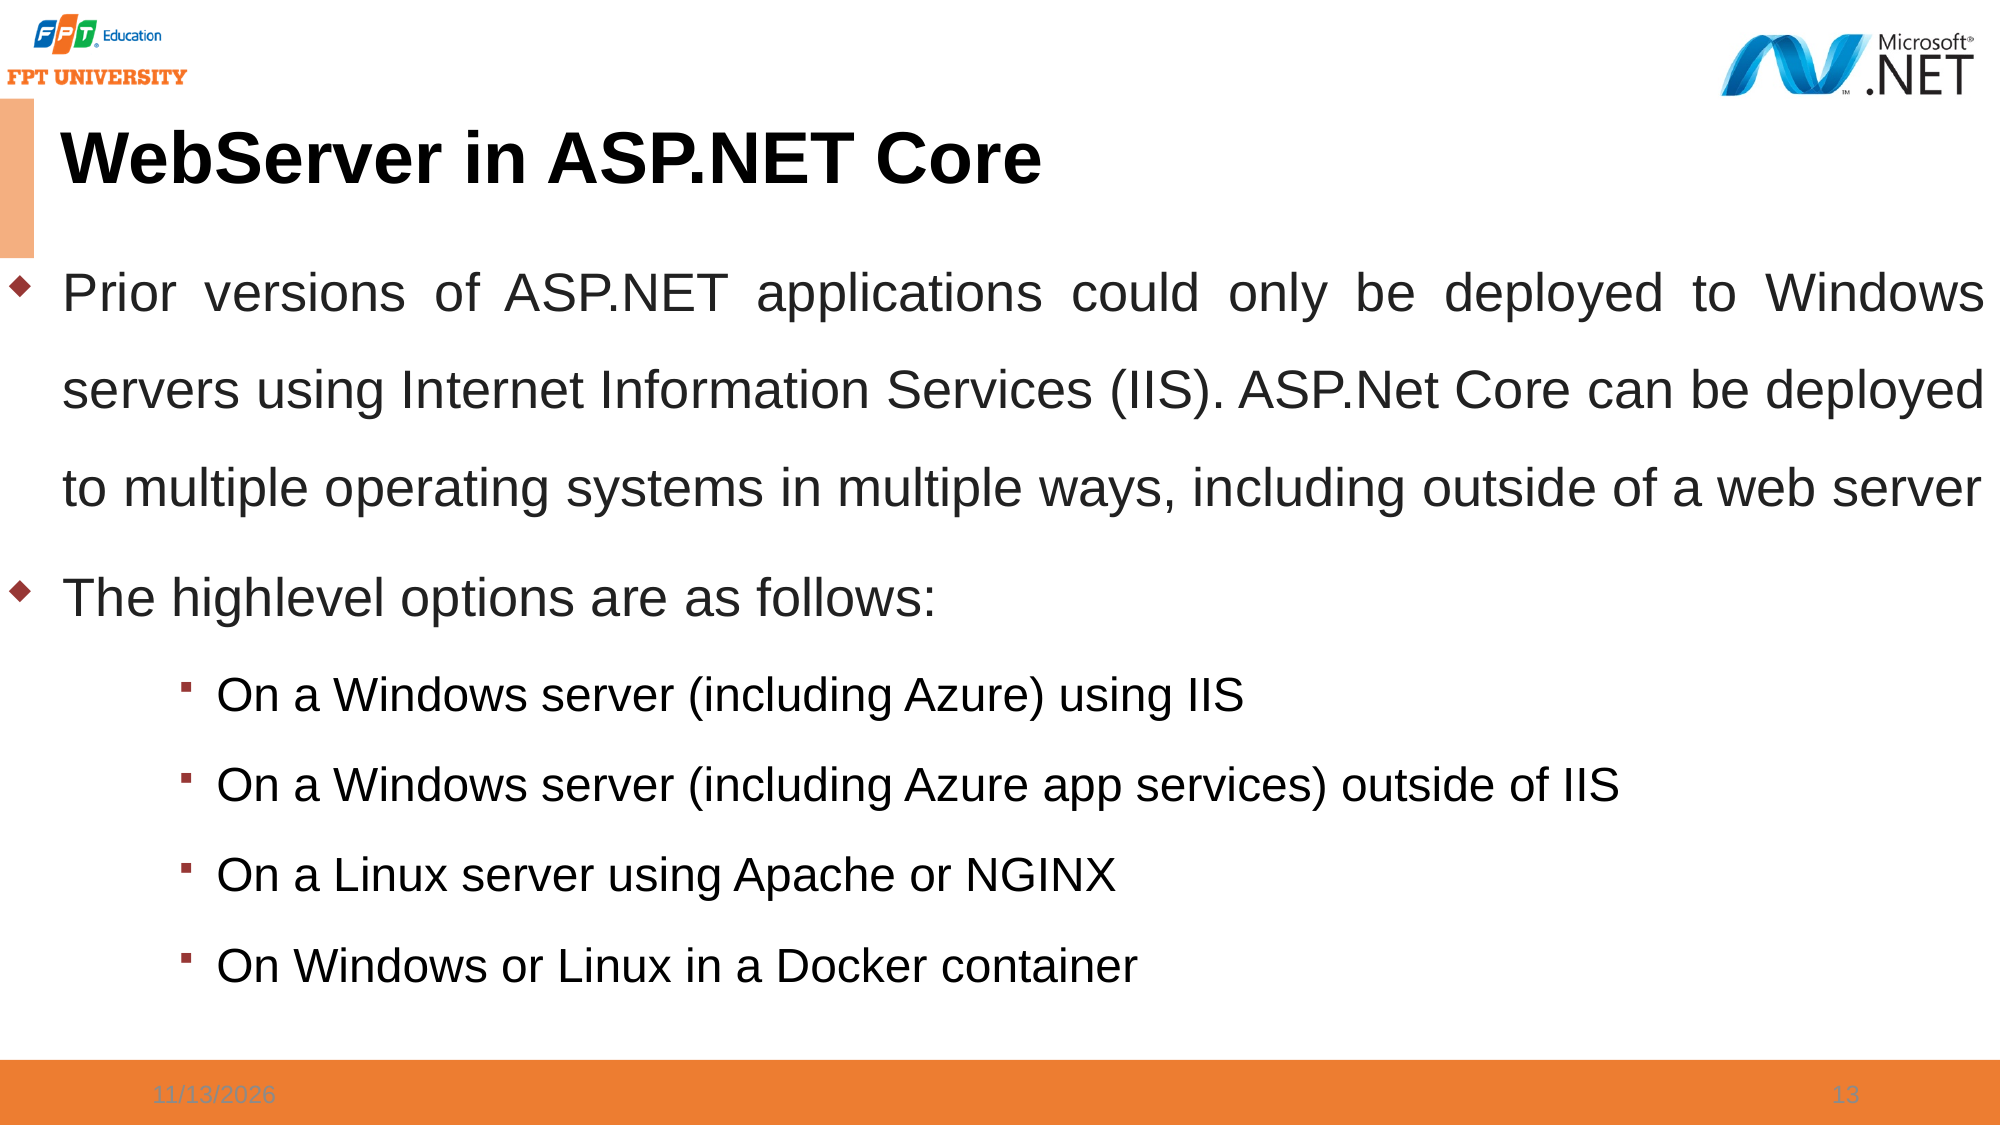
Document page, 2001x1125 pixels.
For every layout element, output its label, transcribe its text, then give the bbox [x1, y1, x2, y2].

title WebServer in ASP.NET Core [45, 112, 1345, 208]
text_box On a Windows server (including Azure) using IIS On a Windows server (including Azure app services) outside of IIS On a Linux server using Apache or NGINX On Windows or Linux in a Docker container [117, 650, 1830, 1000]
slide_number 13 [1424, 1063, 1875, 1123]
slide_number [137, 1063, 588, 1123]
picture [0, 0, 194, 95]
text_box Prior versions of ASP.NET applications could only be deployed to Windows servers using Internet Information Services (IIS). ASP.Net Core can be deployed to multiple operating systems in multiple ways, including outside of a web server The highlevel options are as follows: [0, 217, 2000, 635]
picture [1685, 0, 2001, 129]
